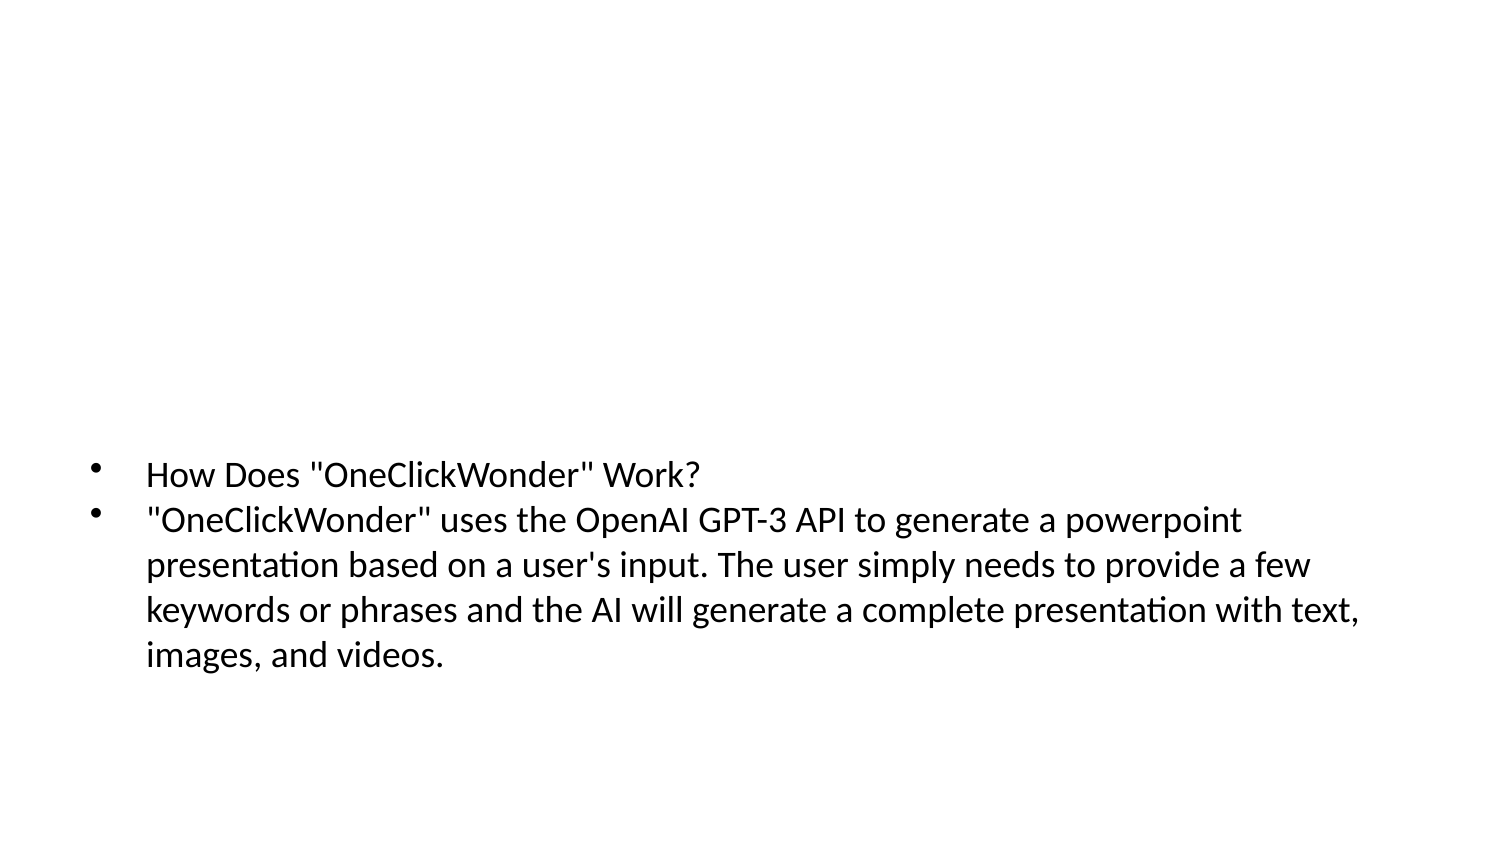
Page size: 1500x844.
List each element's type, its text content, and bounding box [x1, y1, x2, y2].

text_box How Does "OneClickWonder" Work? "OneClickWonder" uses the OpenAI GPT-3 API to generate a powerpoint presentation based on a user's input. The user simply needs to provide a few keywords or phrases and the AI will generate a complete presentation with text, images, and videos. [74, 149, 1425, 844]
